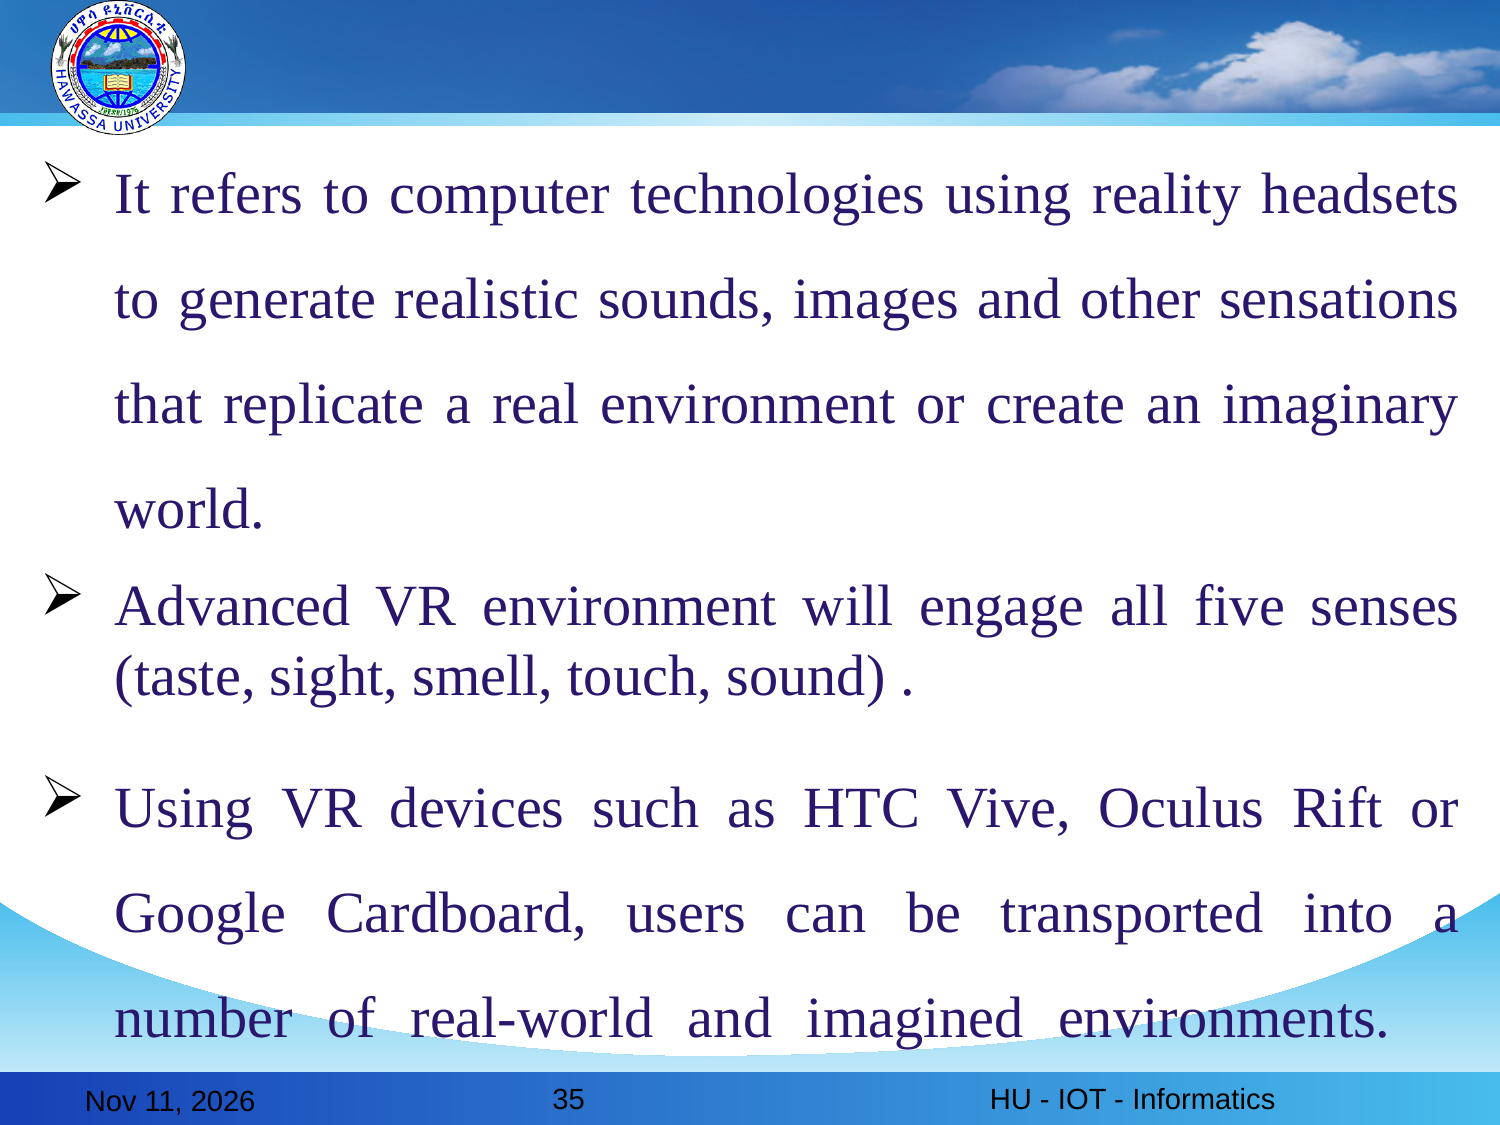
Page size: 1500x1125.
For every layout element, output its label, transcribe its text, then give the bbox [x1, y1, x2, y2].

list It refers to computer technologies using reality headsets to generate realistic sounds, images and other sensations that replicate a real environment or create an imaginary world. Advanced VR environment will engage all five senses (taste, sight, smell, touch, sound) . Using VR devices such as HTC Vive, Oculus Rift or Google Cardboard, users can be transported into a number of real-world and imagined environments. [24, 112, 1475, 1075]
picture [0, 0, 1500, 114]
slide_number 35 [537, 1072, 888, 1125]
slide_number 28-Feb-20 [70, 1074, 420, 1125]
footer HU - IOT - Informatics [975, 1072, 1500, 1125]
